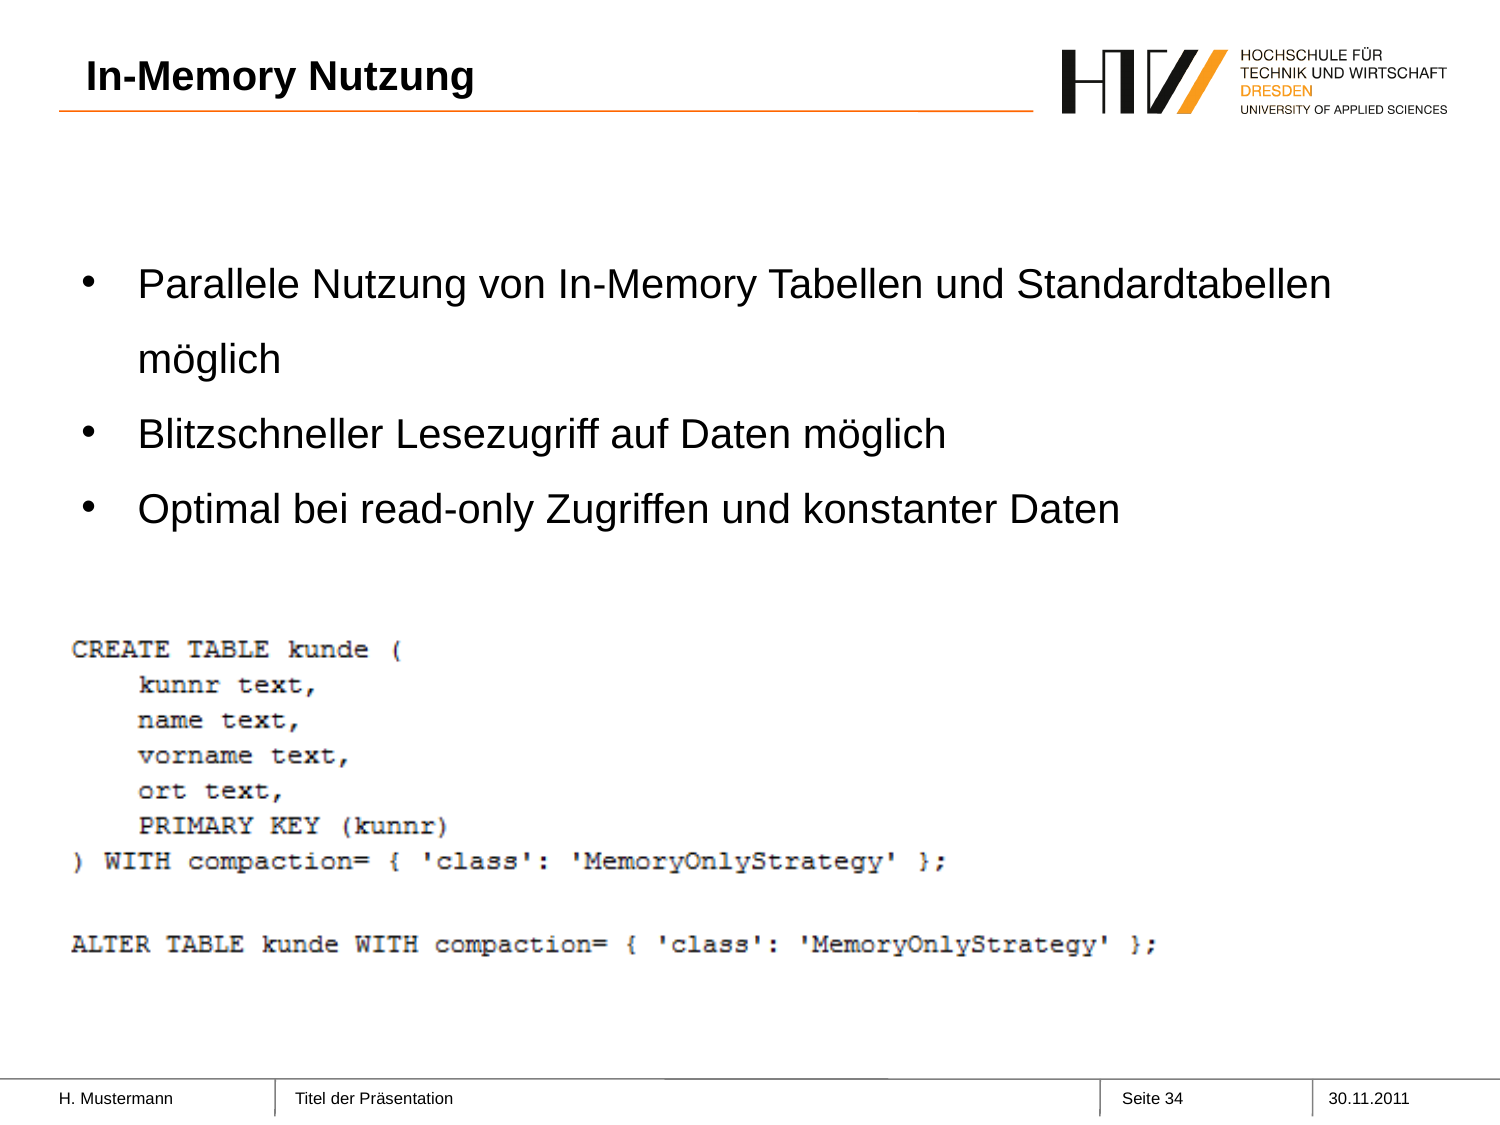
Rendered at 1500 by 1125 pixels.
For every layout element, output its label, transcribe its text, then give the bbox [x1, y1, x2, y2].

picture [70, 633, 958, 882]
title In-Memory Nutzung [70, 29, 1040, 117]
text_box Parallele Nutzung von In-Memory Tabellen und Standardtabellen möglich Blitzschneller Lesezugriff auf Daten möglich Optimal bei read-only Zugriffen und konstanter Daten [66, 224, 1366, 589]
picture [70, 928, 1164, 965]
picture [1062, 47, 1447, 114]
